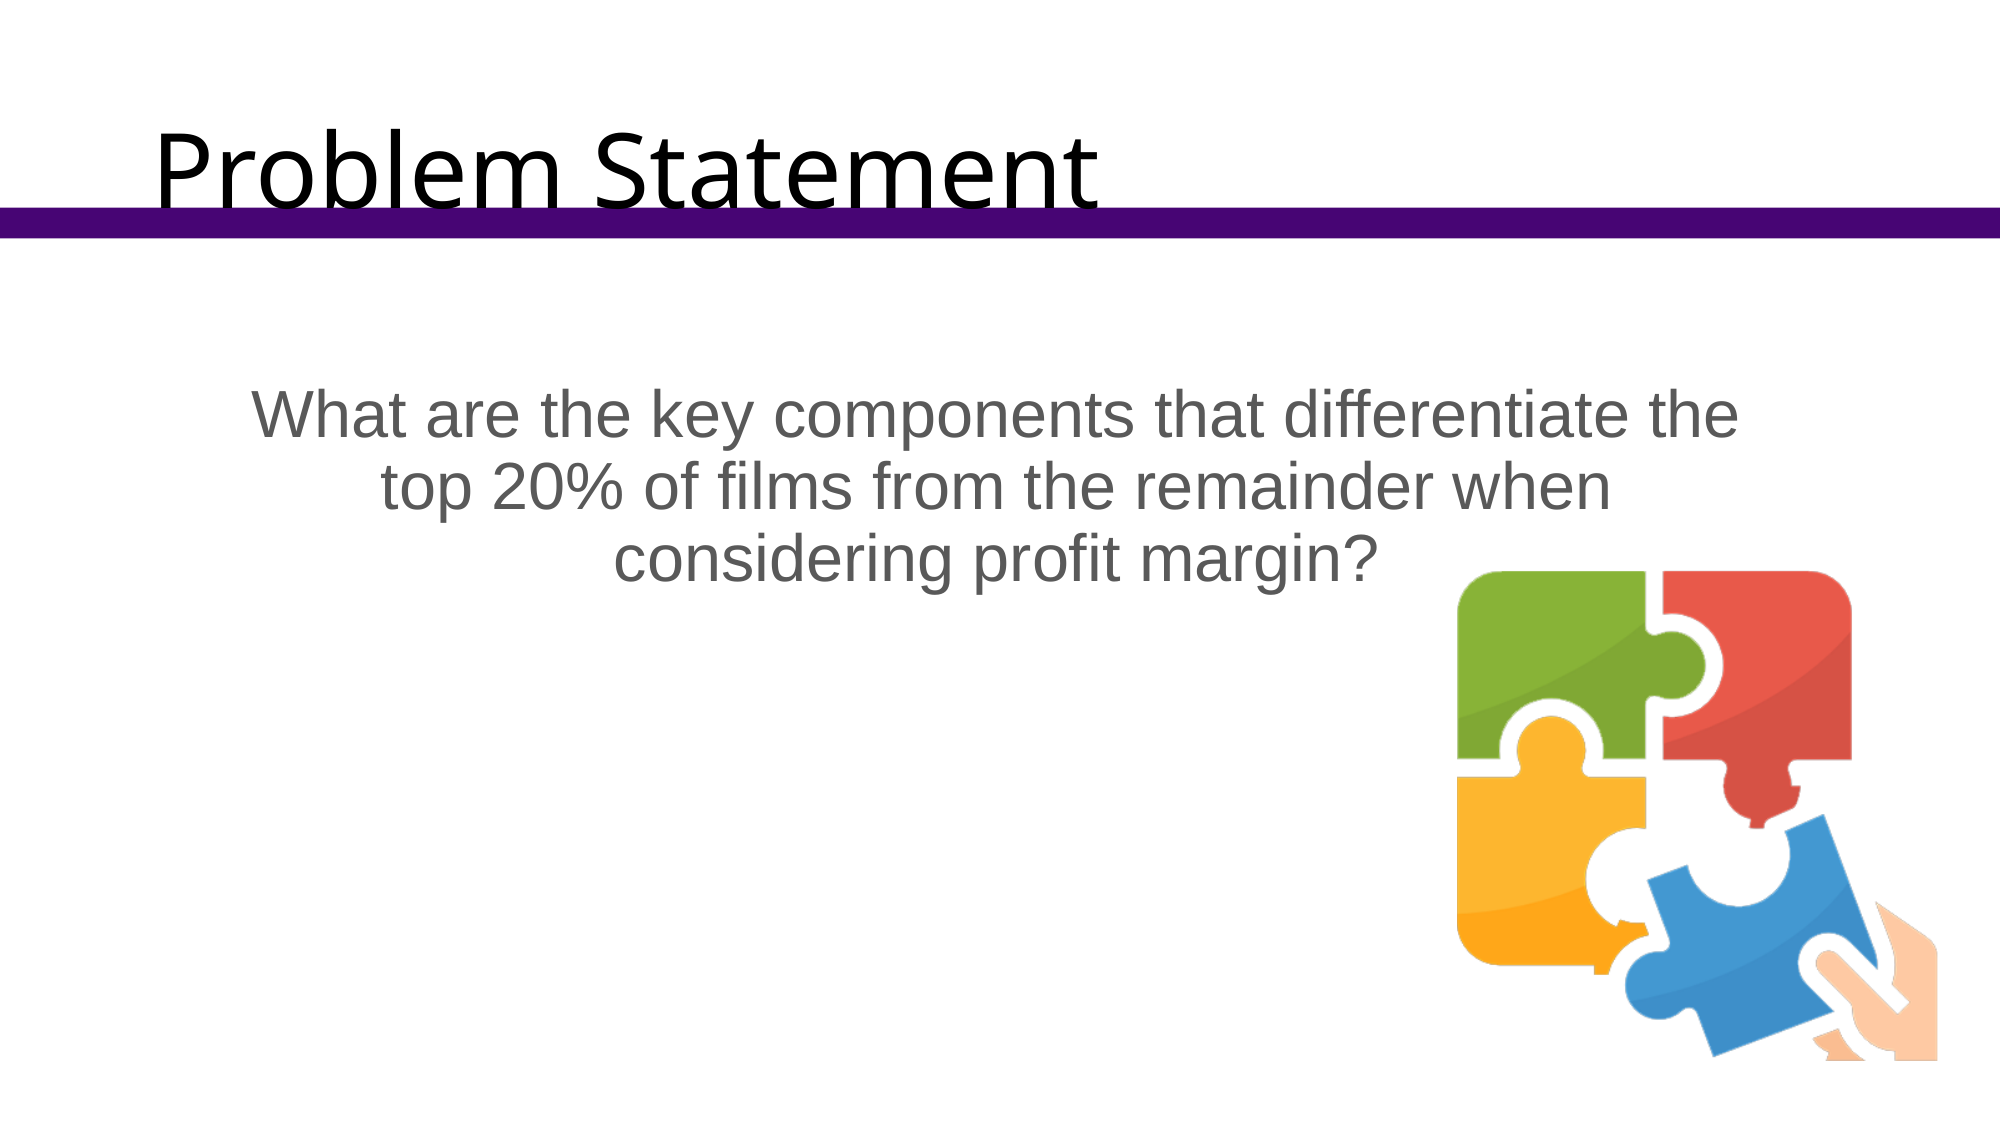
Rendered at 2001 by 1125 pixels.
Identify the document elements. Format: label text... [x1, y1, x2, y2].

list What are the key components that differentiate the top 20% of films from the remainder when considering profit margin? [202, 372, 1792, 690]
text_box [1457, 570, 1938, 1062]
title Problem Statement [136, 78, 1862, 239]
text_box [0, 206, 136, 239]
text_box [1862, 206, 2000, 239]
